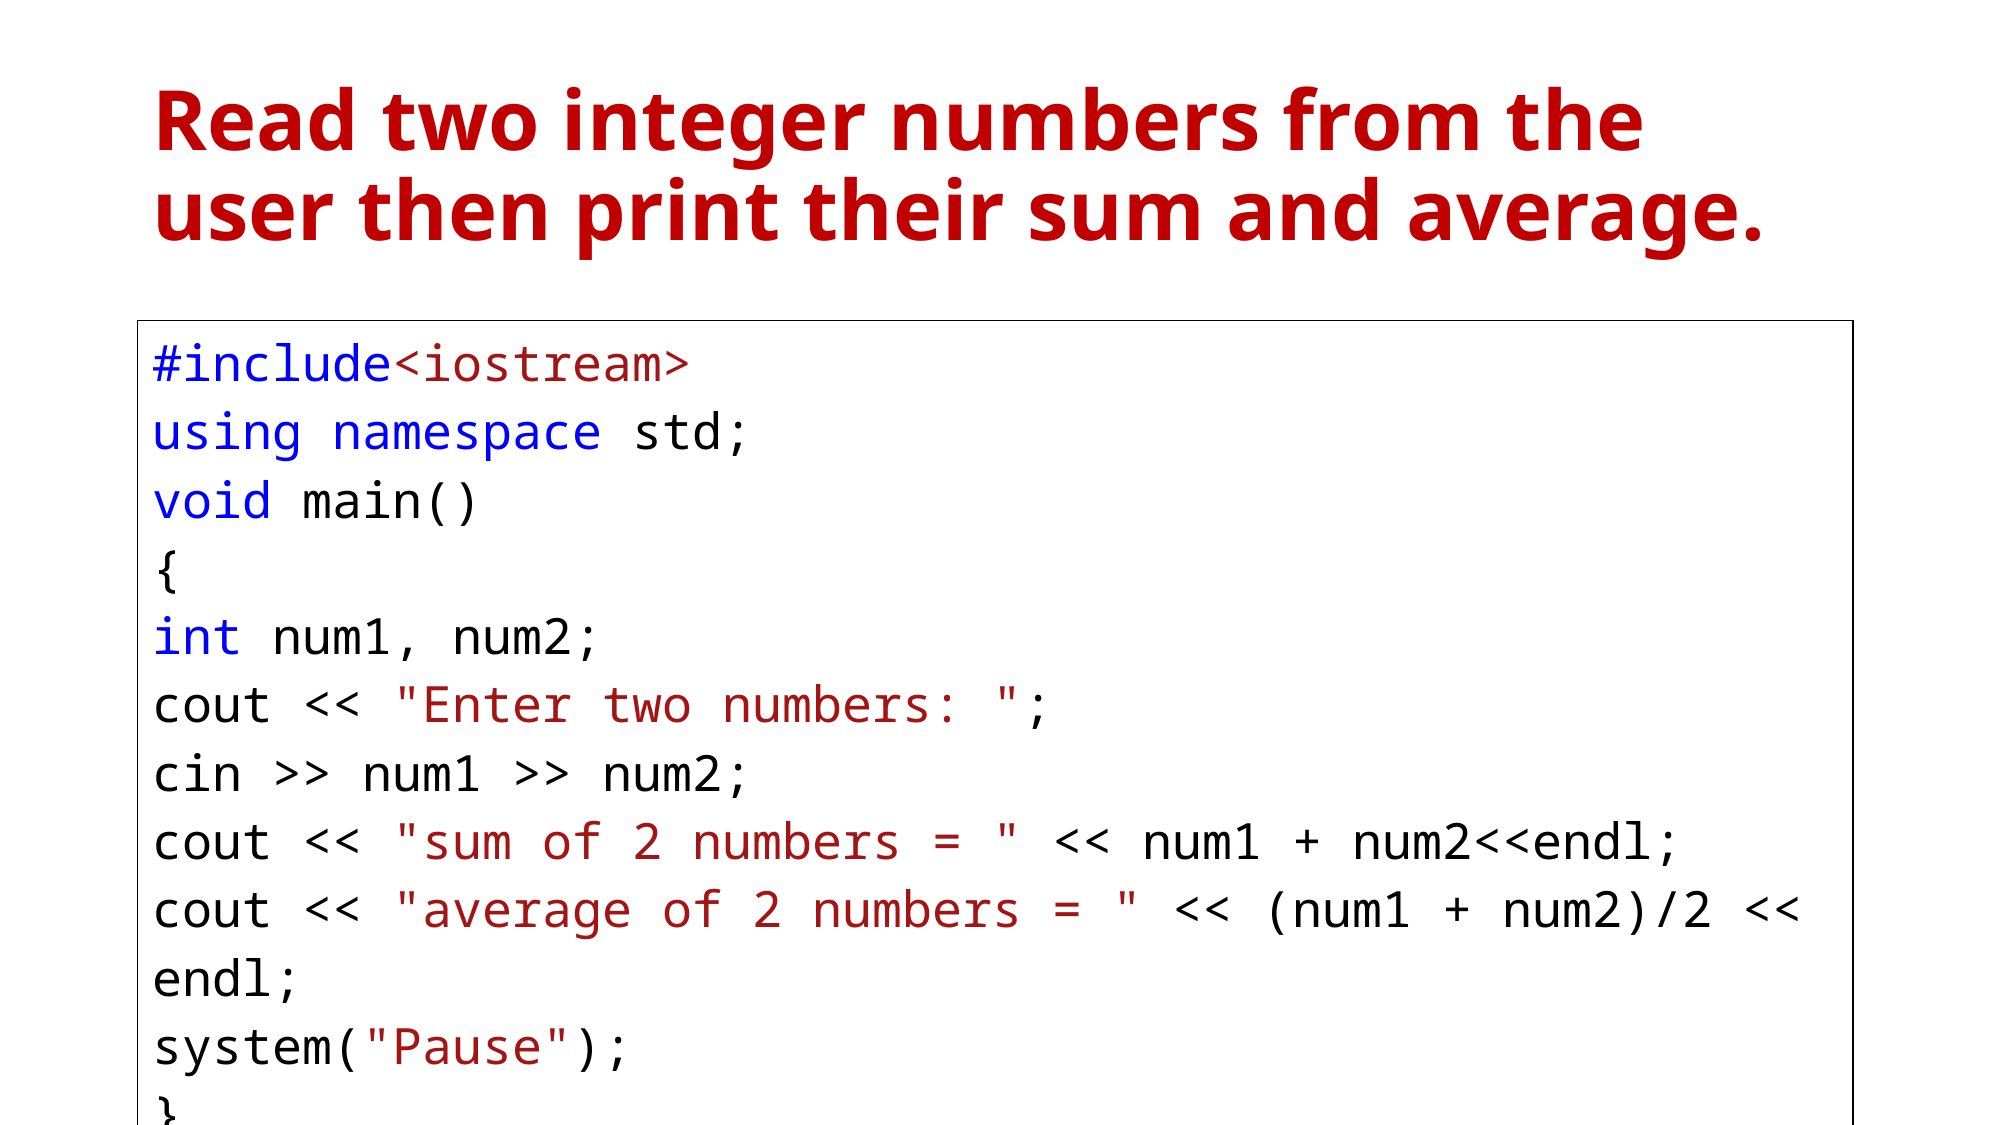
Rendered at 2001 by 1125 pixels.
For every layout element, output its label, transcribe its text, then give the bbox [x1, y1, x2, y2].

table_header #include<iostream> using namespace std; void main() { int num1, num2; cout << "Enter two numbers: "; cin >> num1 >> num2; cout << "sum of 2 numbers = " << num1 + num2<<endl; cout << "average of 2 numbers = " << (num1 + num2)/2 << endl; system("Pause"); } [138, 321, 1852, 1125]
title Read two integer numbers from the user then print their sum and average. [137, 59, 1863, 278]
